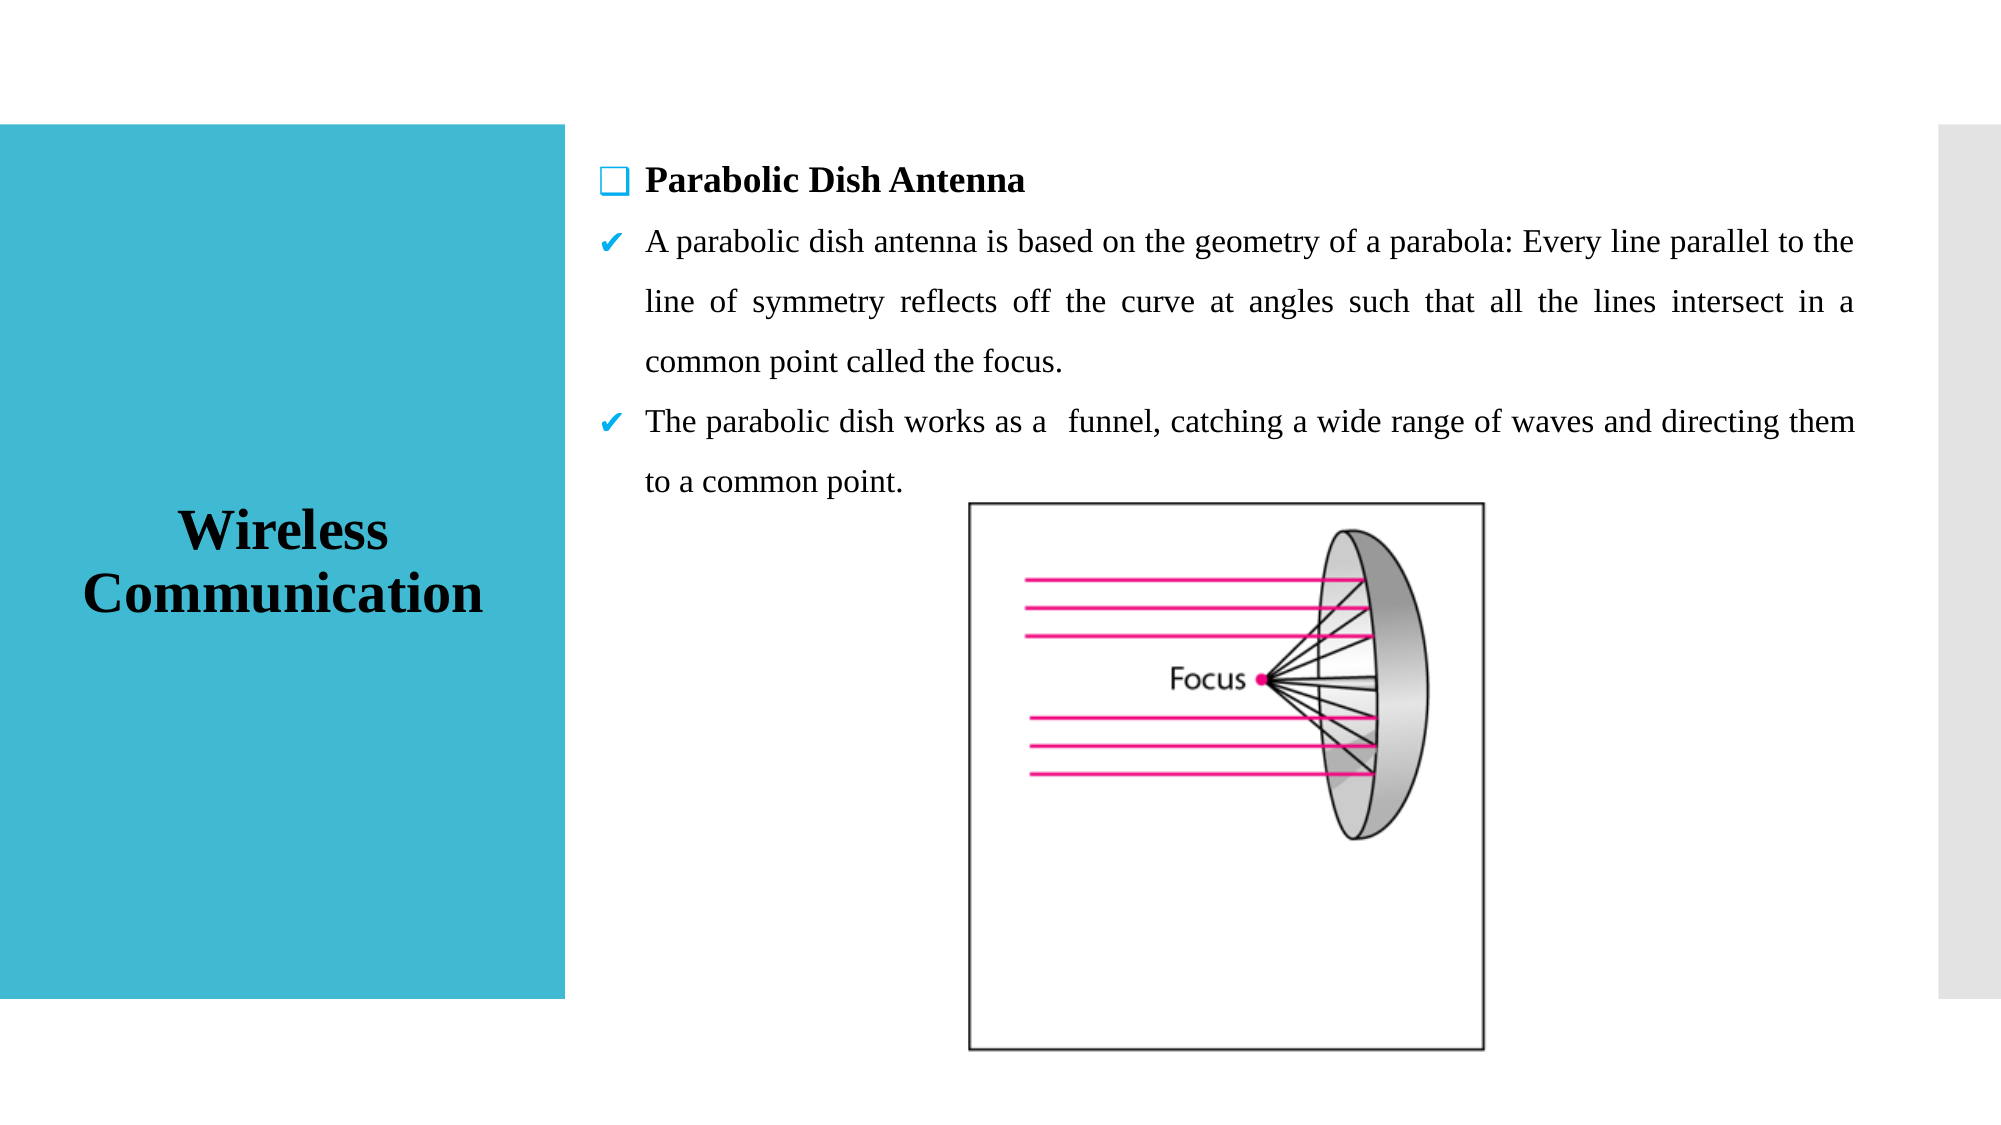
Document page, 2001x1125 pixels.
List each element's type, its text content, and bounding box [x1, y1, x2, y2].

text_box Parabolic Dish Antenna A parabolic dish antenna is based on the geometry of a parabola: Every line parallel to the line of symmetry reflects off the curve at angles such that all the lines intersect in a common point called the focus. The parabolic dish works as a funnel, catching a wide range of waves and directing them to a common point. [583, 124, 1872, 1125]
title Wireless Communication [0, 124, 568, 1001]
picture [967, 501, 1488, 1055]
